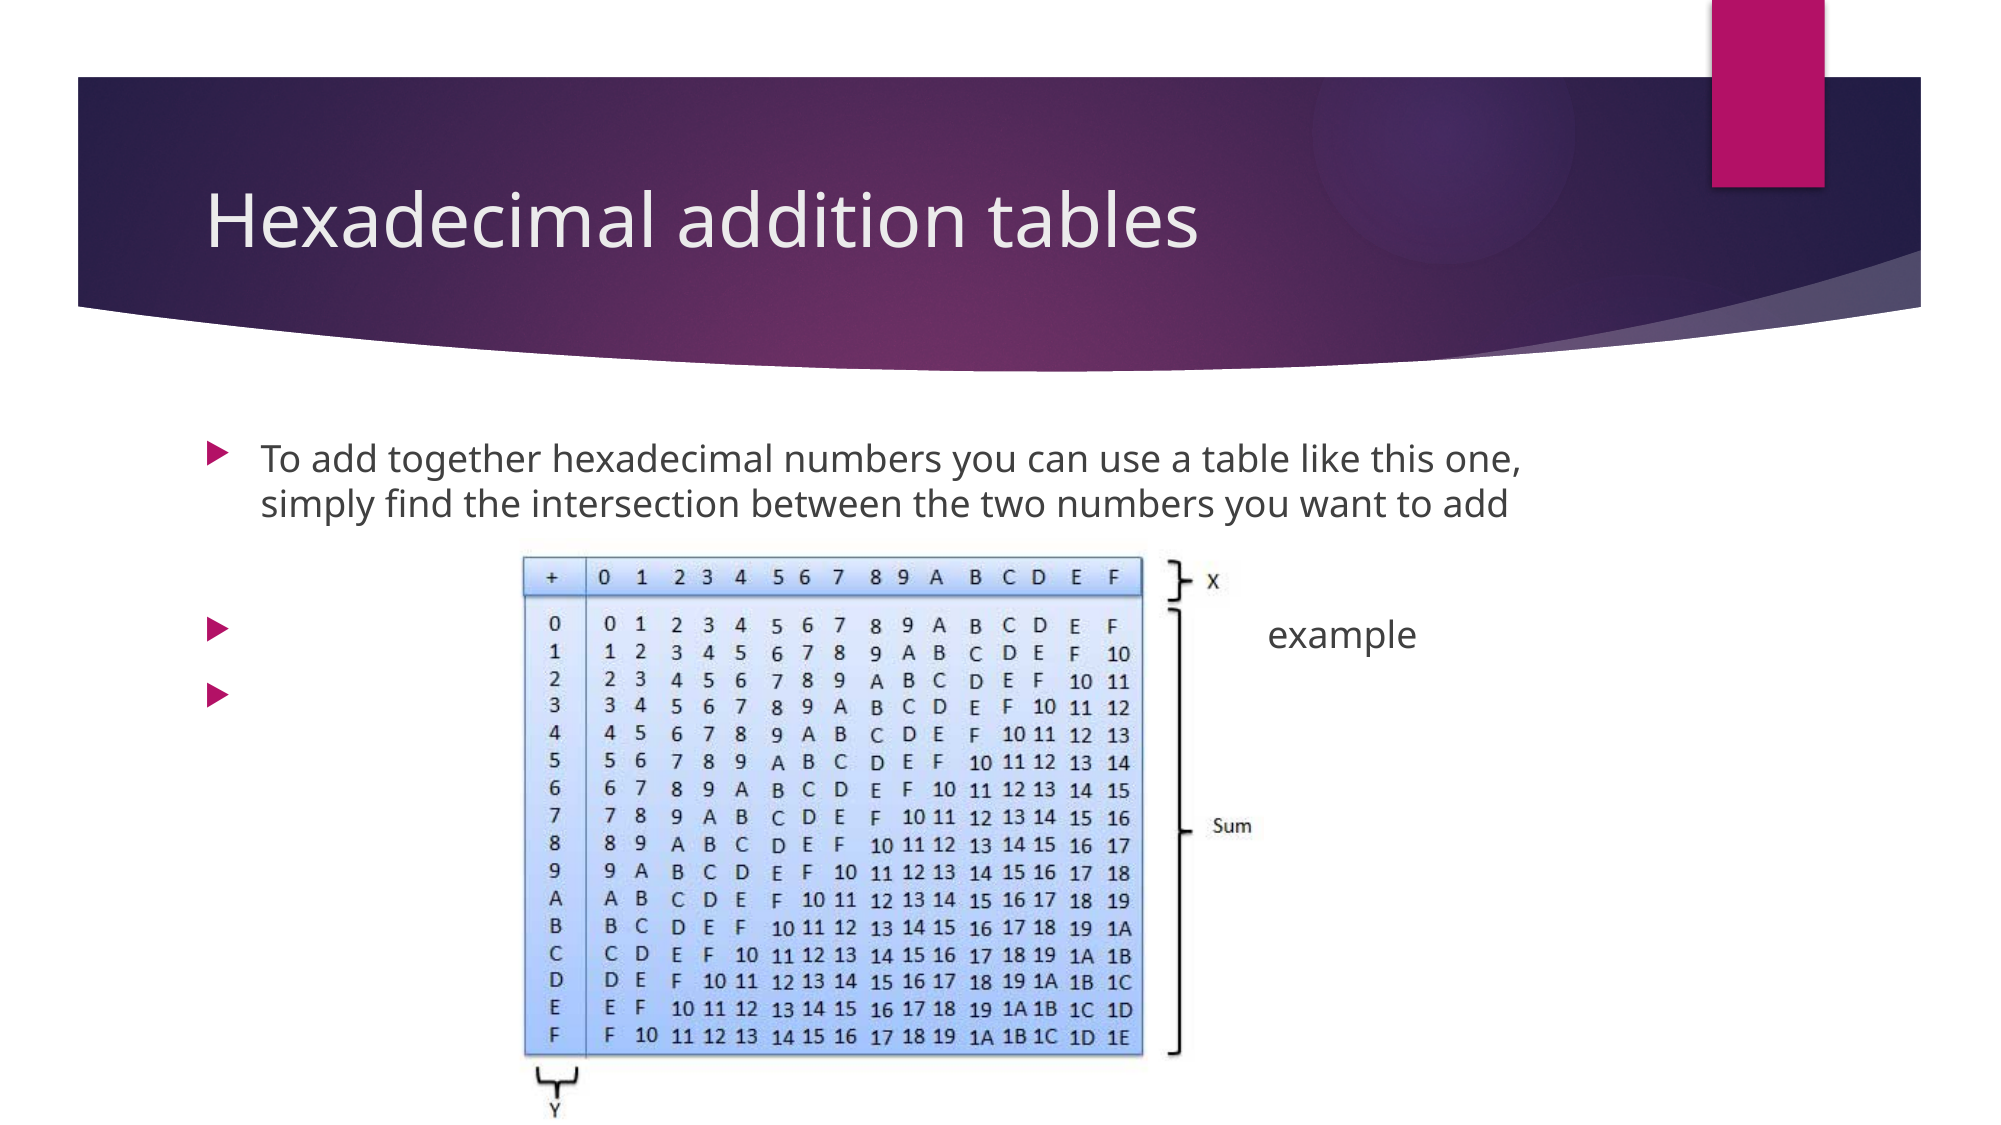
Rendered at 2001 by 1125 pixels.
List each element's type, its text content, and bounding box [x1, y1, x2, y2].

list To add together hexadecimal numbers you can use a table like this one, simply find the intersection between the two numbers you want to add for example you can add 5 and A to get F [189, 427, 1638, 988]
title Hexadecimal addition tables [189, 159, 1627, 276]
picture [497, 538, 1264, 1125]
